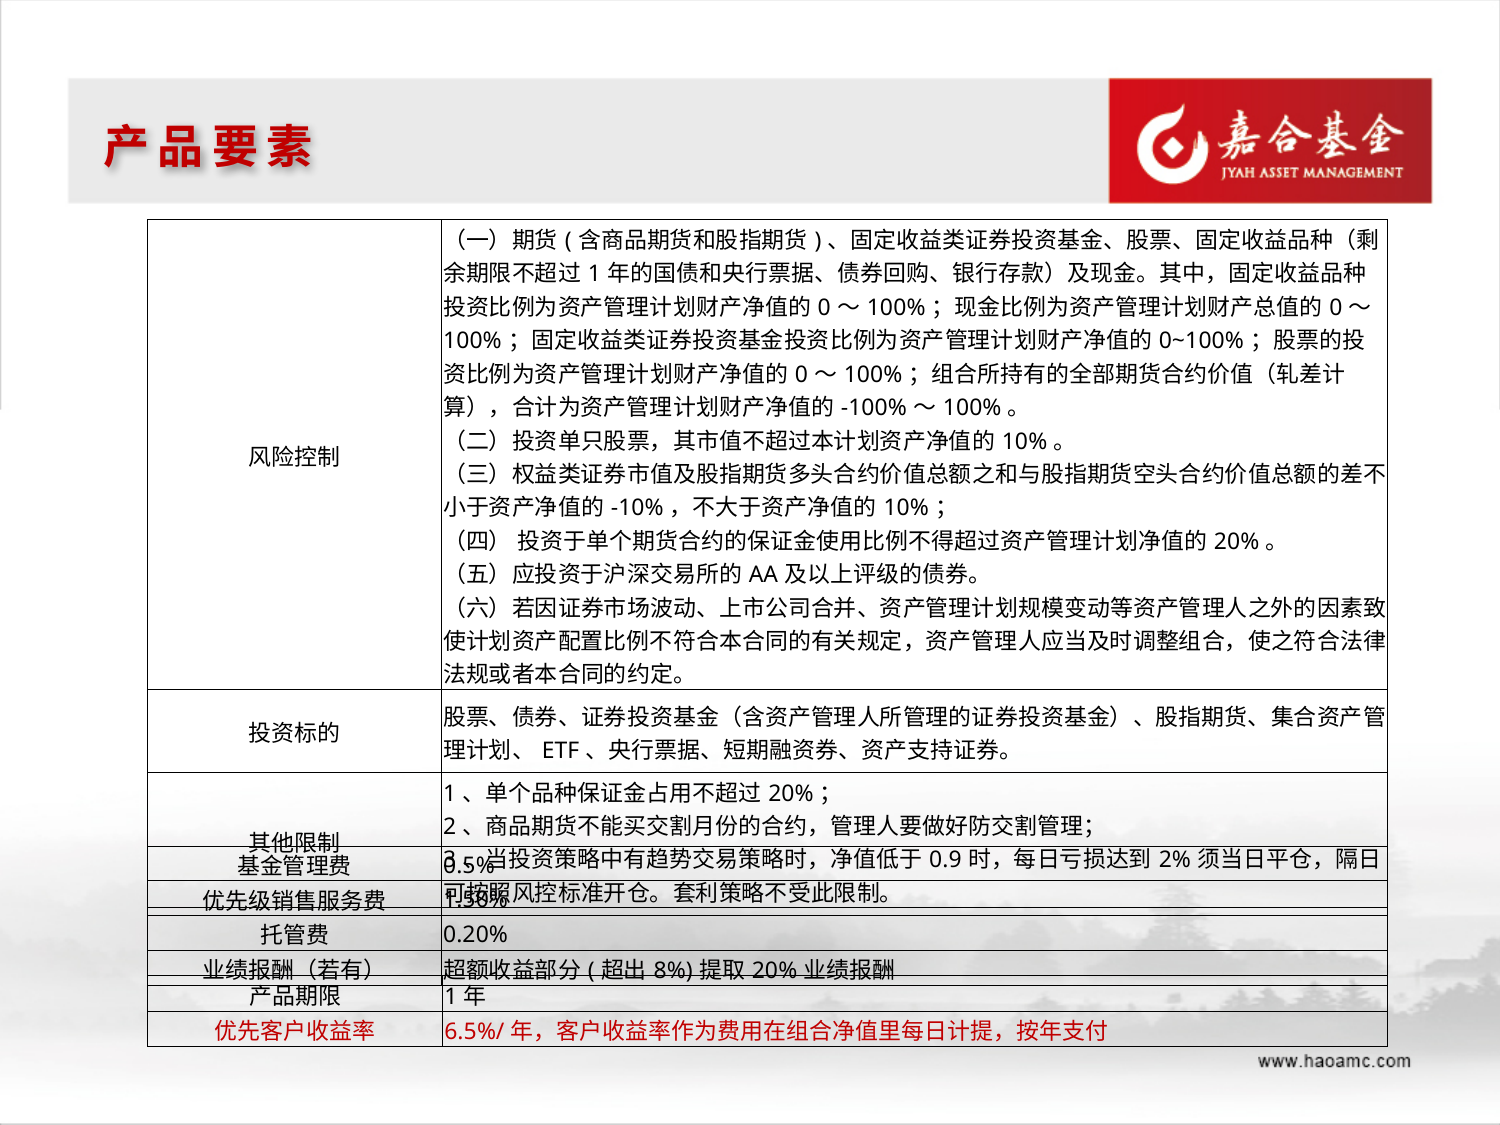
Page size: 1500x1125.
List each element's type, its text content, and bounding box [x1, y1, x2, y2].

table_cell 股票、债券、证券投资基金（含资产管理人所管理的证券投资基金）、股指期货、集合资产管理计划、ETF、央行票据、短期融资券、资产支持证券。 [442, 690, 1387, 772]
table_cell 超额收益部分(超出8%)提取20%业绩报酬 [442, 951, 1387, 975]
table_header （一）期货(含商品期货和股指期货)、固定收益类证券投资基金、股票、固定收益品种（剩余期限不超过1年的国债和央行票据、债券回购、银行存款）及现金。其中，固定收益品种投资比例为资产管理计划财产净值的0～100%；现金比例为资产管理计划财产总值的0～100%；固定收益类证券投资基金投资比例为资产管理计划财产净值的0~100%；股票的投资比例为资产管理计划财产净值的0～100%；组合所持有的全部期货合约价值（轧差计算），合计为资产管理计划财产净值的-100%～100%。 （二）投资单只股票，其市值不超过本计划资产净值的10%。 （三）权益类证券市值及股指期货多头合约价值总额之和与股指期货空头合约价值总额的差不小于资产净值的-10%，不大于资产净值的10%； （四） 投资于单个期货合约的保证金使用比例不得超过资产管理计划净值的20%。 （五）应投资于沪深交易所的AA及以上评级的债券。 （六）若因证券市场波动、上市公司合并、资产管理计划规模变动等资产管理人之外的因素致使计划资产配置比例不符合本合同的有关规定，资产管理人应当及时调整组合，使之符合法律法规或者本合同的约定。 [442, 220, 1387, 689]
title 产 品 要 素 [88, 101, 923, 185]
table_cell 1.50% [442, 881, 1387, 915]
table_cell 业绩报酬（若有） [148, 951, 441, 975]
table_header 风险控制 [148, 220, 441, 689]
picture [0, 0, 1500, 1125]
table_header 1年 [443, 976, 1387, 1011]
table_cell 投资标的 [148, 690, 441, 772]
table_cell 0.20% [442, 916, 1387, 950]
table_cell 1、单个品种保证金占用不超过20%； 2、商品期货不能买交割月份的合约，管理人要做好防交割管理； 3、当投资策略中有趋势交易策略时，净值低于0.9时，每日亏损达到2%须当日平仓，隔日可按照风控标准开仓。套利策略不受此限制。 [442, 773, 1387, 846]
table_header 产品期限 [148, 976, 442, 1011]
table_cell 优先客户收益率 [148, 1012, 442, 1046]
table_cell 其他限制 [148, 773, 441, 846]
table_header 0.5% [442, 847, 1387, 880]
table_cell 6.5%/年，客户收益率作为费用在组合净值里每日计提，按年支付 [443, 1012, 1387, 1046]
table_cell 优先级销售服务费 [148, 881, 441, 915]
table_cell 托管费 [148, 916, 441, 950]
table_header 基金管理费 [148, 847, 441, 880]
